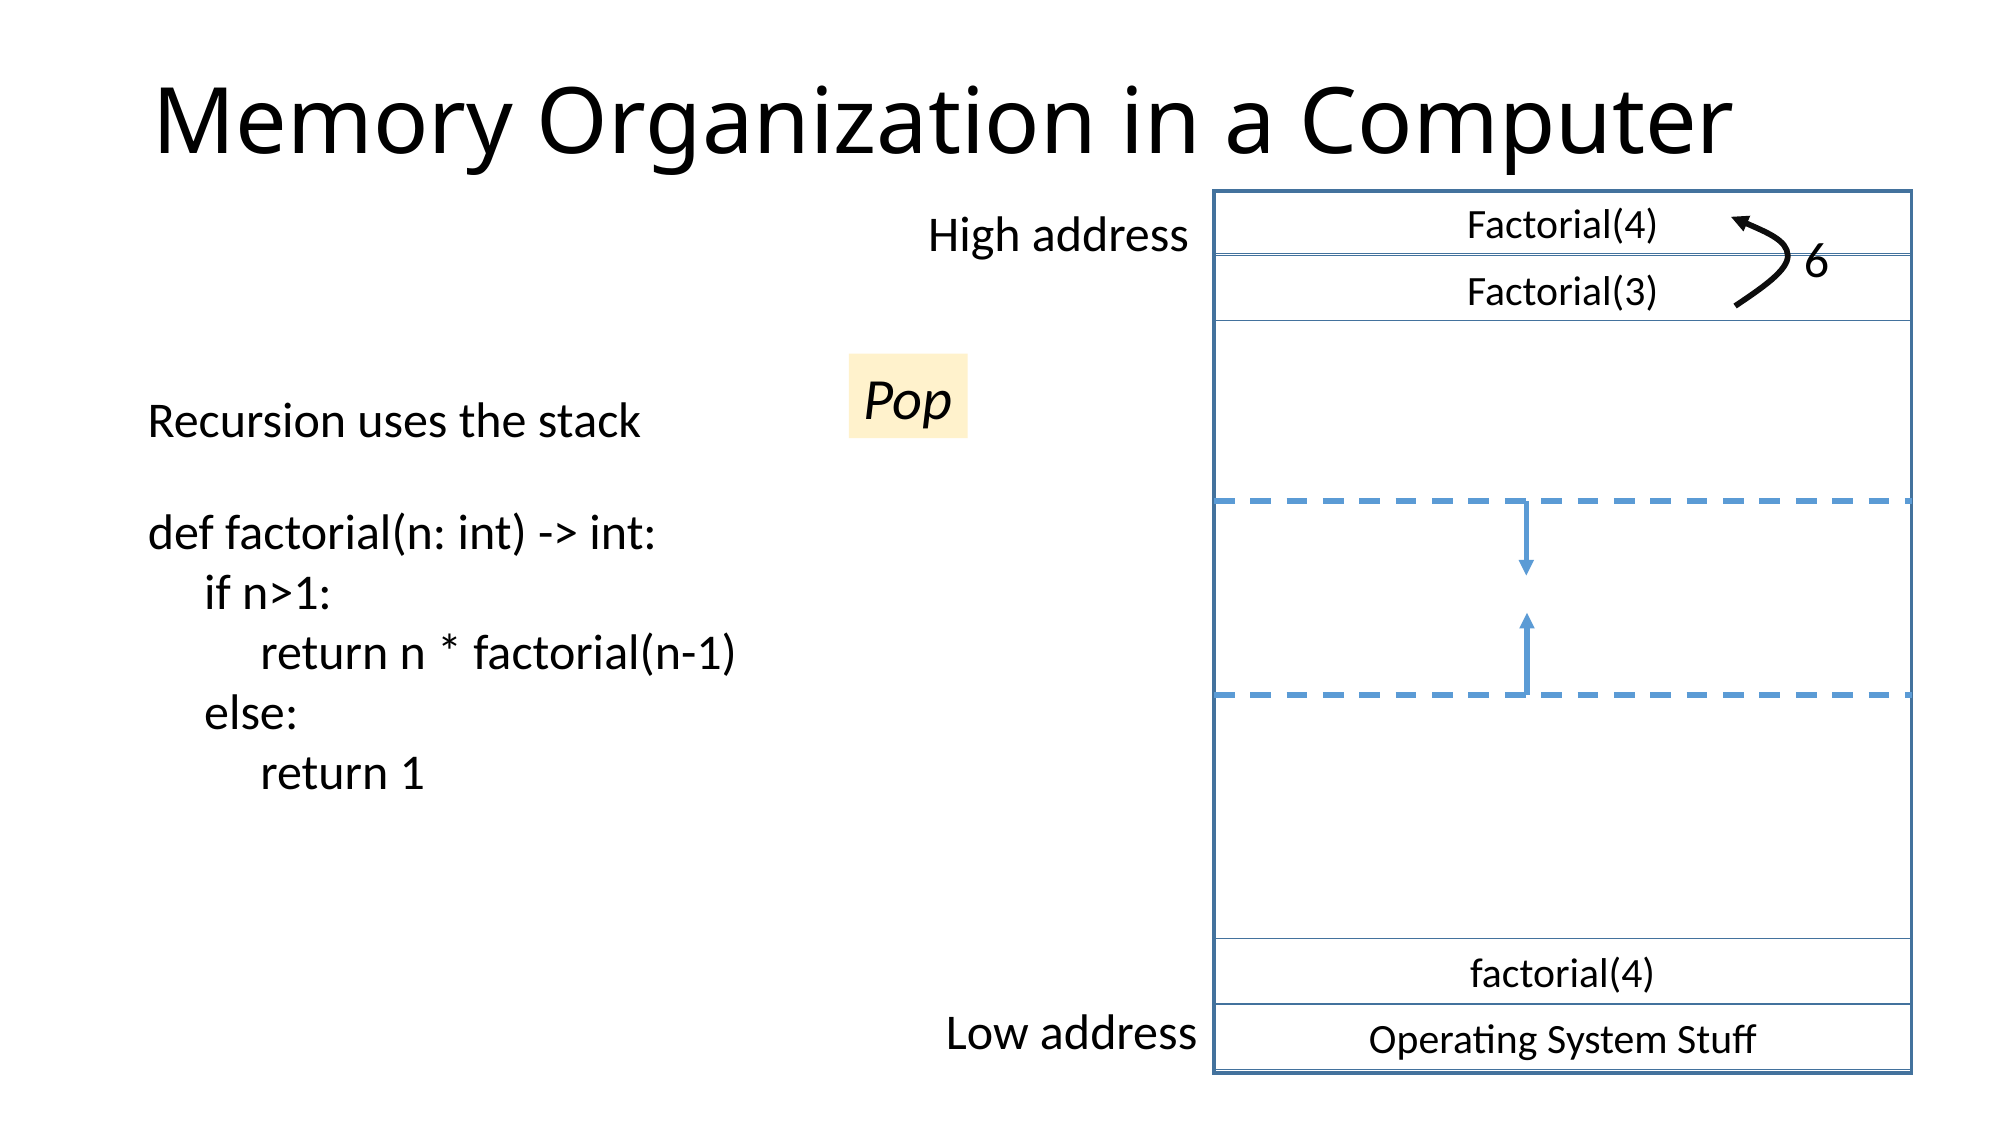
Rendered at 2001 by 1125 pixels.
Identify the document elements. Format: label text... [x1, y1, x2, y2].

text_box [1731, 216, 1789, 307]
text_box Low address [931, 992, 1213, 1068]
text_box 6 [1789, 219, 1845, 295]
text_box Factorial(3) [1213, 255, 1912, 321]
text_box def factorial(n: int) -> int: if n>1: return n * factorial(n-1) else: return 1 [133, 492, 753, 868]
text_box Recursion uses the stack [132, 380, 657, 455]
text_box Factorial(4) [1213, 189, 1912, 254]
text_box factorial(4) [1213, 938, 1912, 1004]
text_box [1213, 190, 1913, 1074]
title Memory Organization in a Computer [137, 15, 1863, 233]
text_box High address [913, 193, 1205, 269]
text_box Operating System Stuff [1213, 1004, 1912, 1070]
text_box Pop [848, 353, 968, 439]
